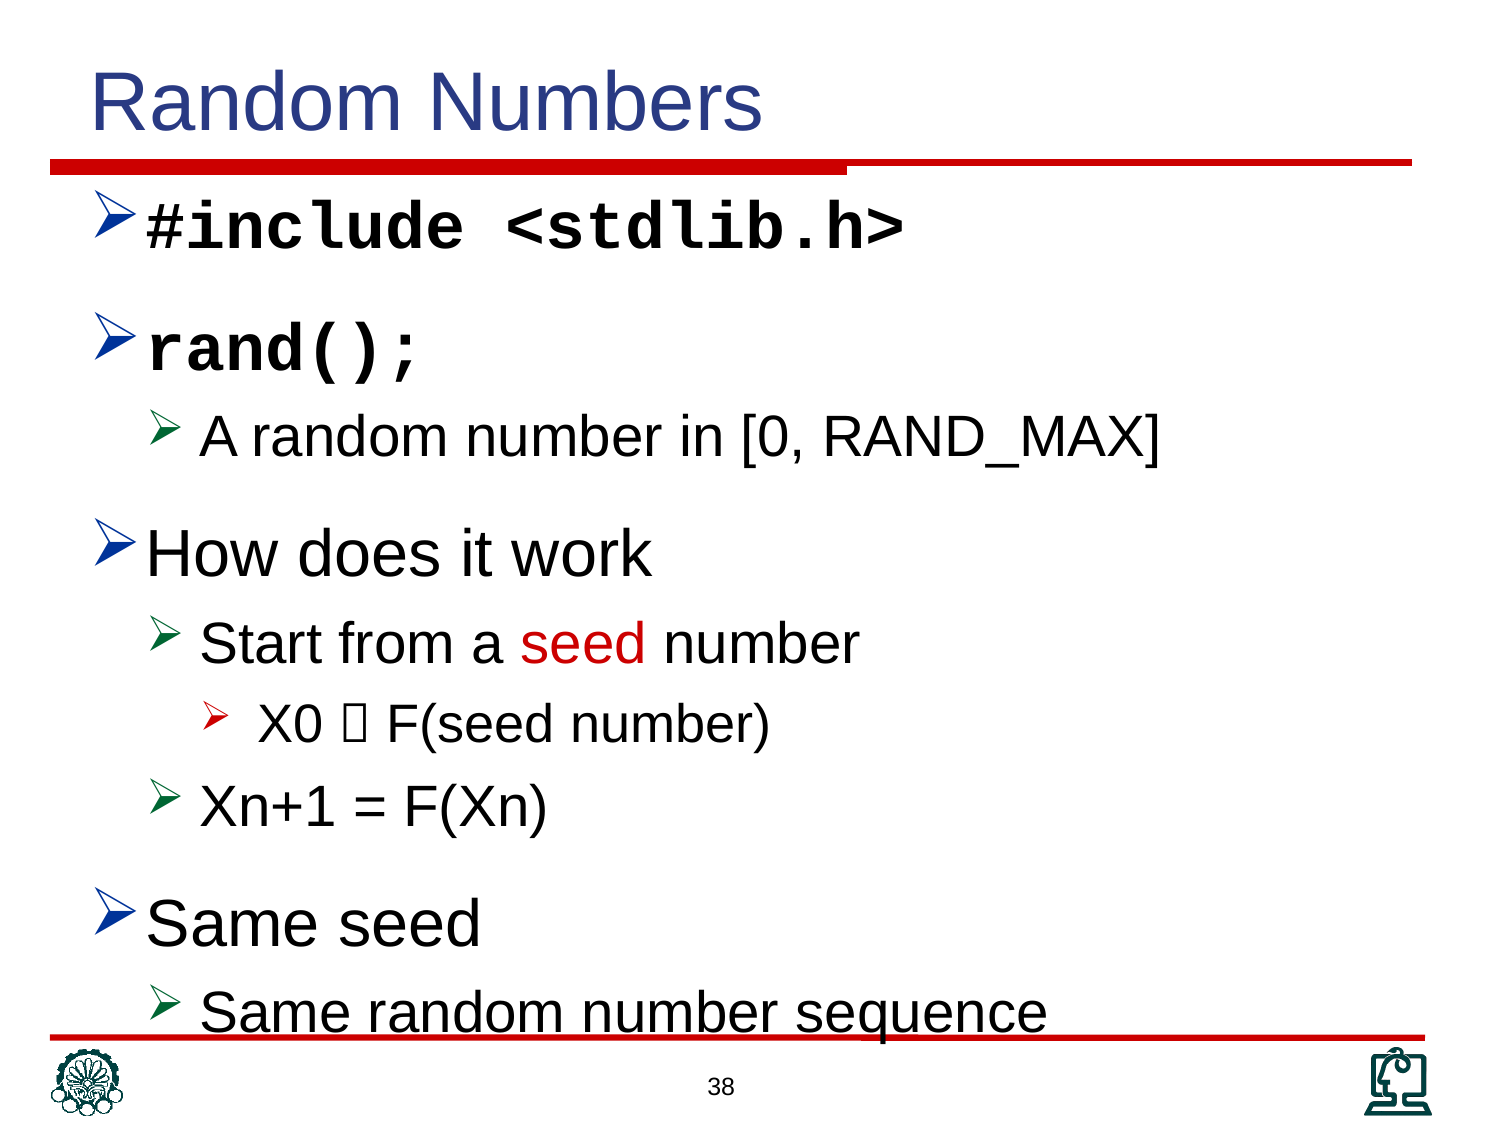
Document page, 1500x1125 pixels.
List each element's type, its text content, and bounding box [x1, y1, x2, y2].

text_box #include <stdlib.h> rand(); A random number in [0, RAND_MAX] How does it work Start from a seed number X0  F(seed number) Xn+1 = F(Xn) Same seed Same random number sequence [74, 174, 1425, 1052]
picture [50, 1047, 125, 1118]
text_box 38 [650, 1062, 750, 1103]
picture [1362, 1045, 1438, 1119]
text_box Random Numbers [74, 24, 1425, 155]
